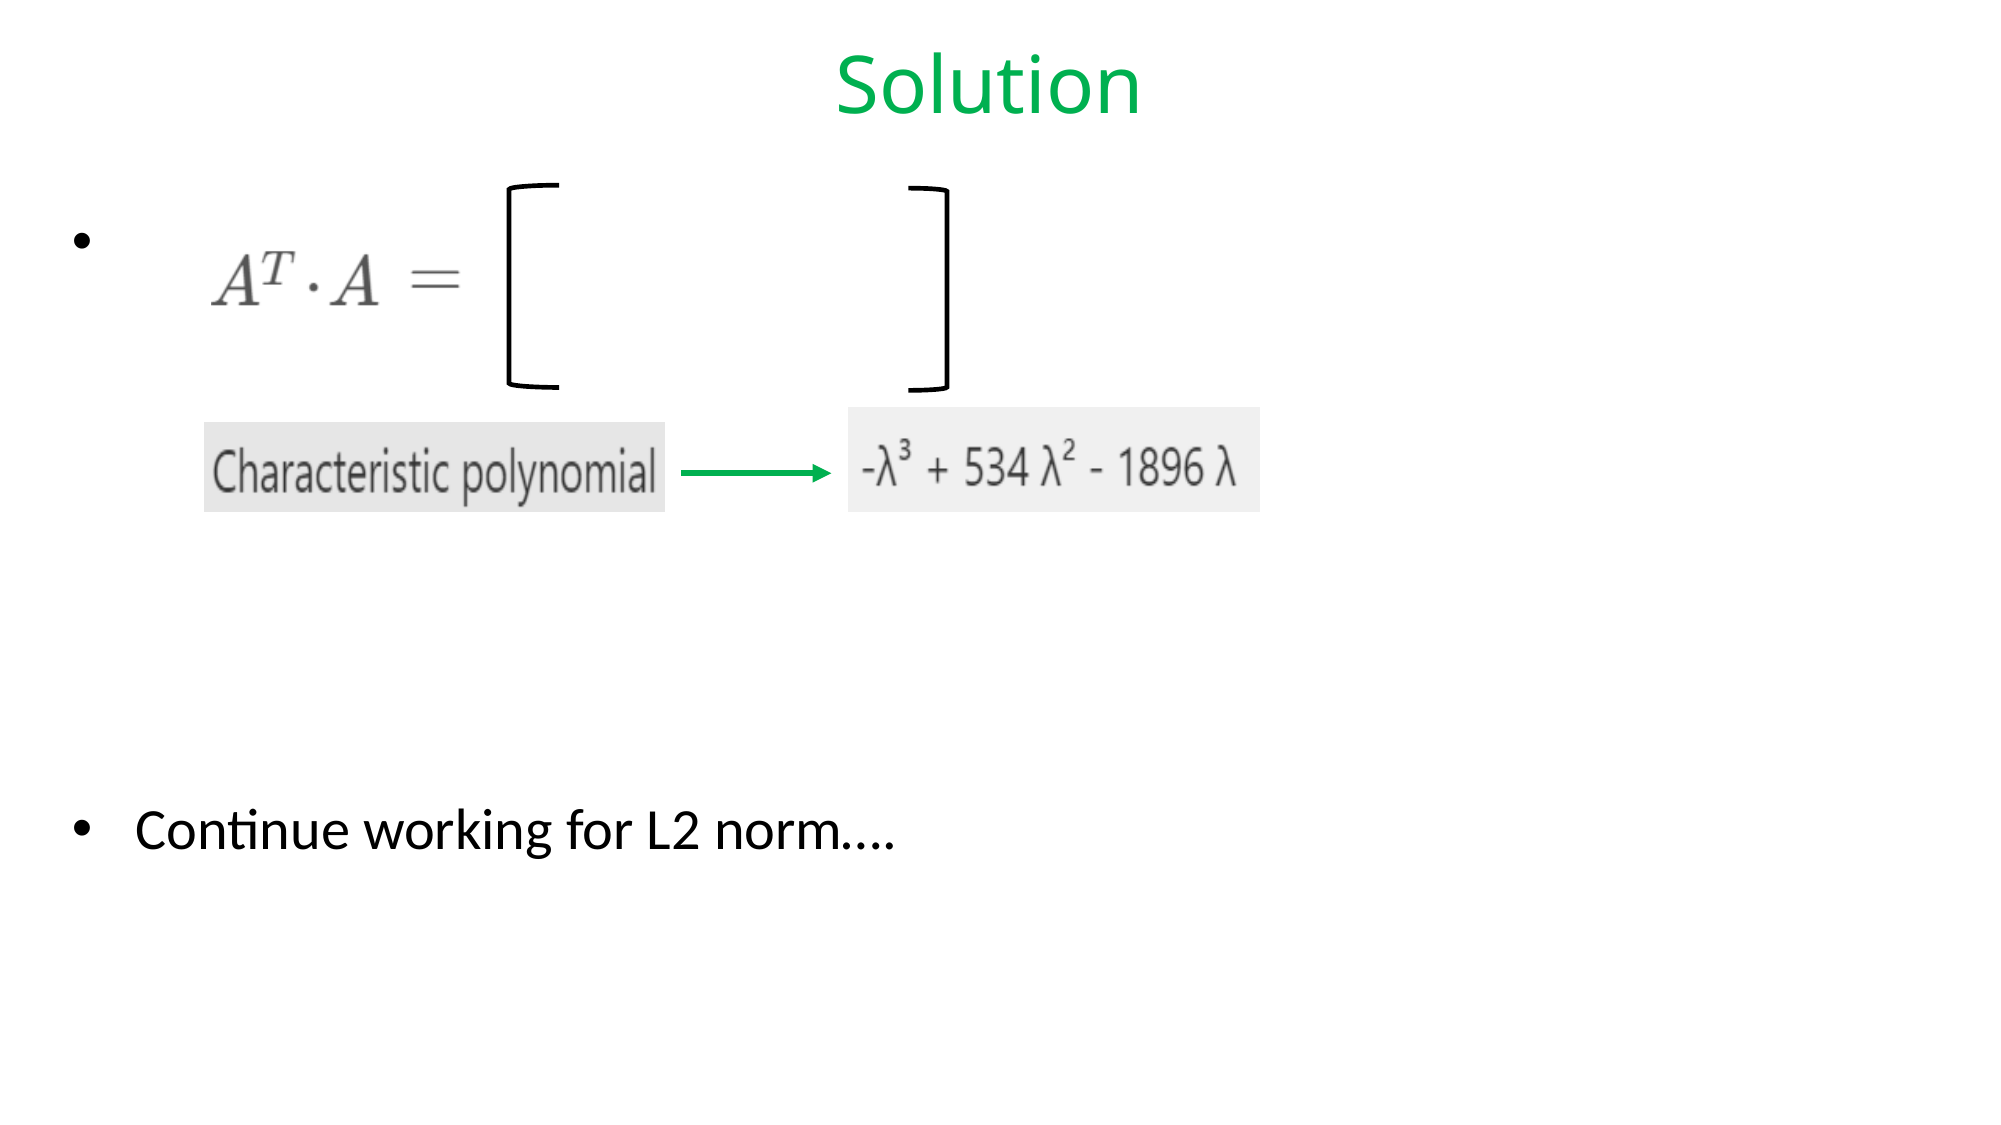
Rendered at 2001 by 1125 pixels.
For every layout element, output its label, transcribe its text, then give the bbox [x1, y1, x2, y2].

title Solution [137, 37, 1863, 139]
text_box [908, 187, 948, 391]
picture [400, 253, 473, 312]
picture [210, 242, 380, 315]
text_box [508, 184, 560, 388]
picture [848, 407, 1260, 512]
picture [204, 422, 665, 512]
